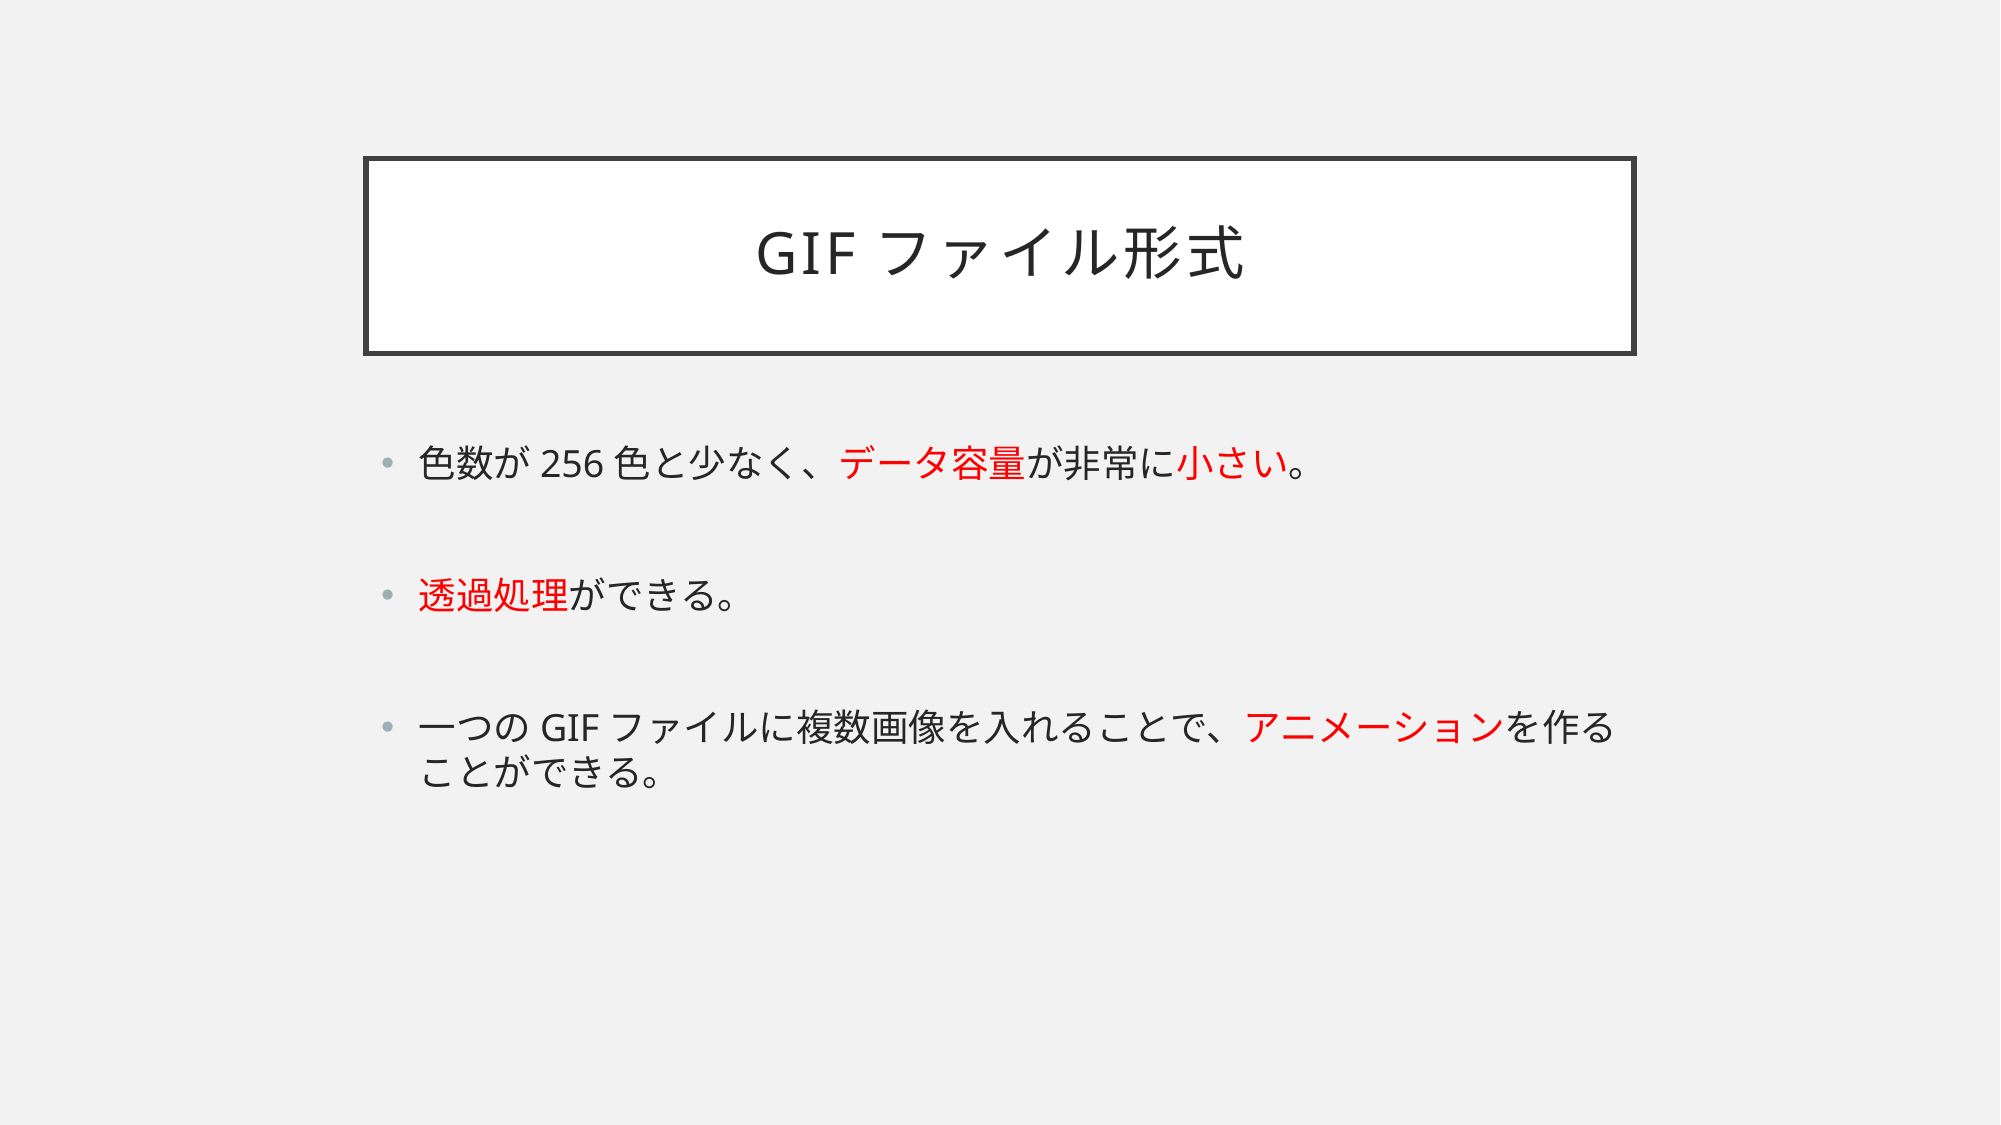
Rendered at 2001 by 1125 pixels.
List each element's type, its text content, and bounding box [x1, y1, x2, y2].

list 色数が256色と少なく、データ容量が非常に小さい。 透過処理ができる。 一つのGIFファイルに複数画像を入れることで、アニメーションを作ることができる。 [366, 432, 1634, 942]
title GIFファイル形式 [363, 156, 1637, 356]
